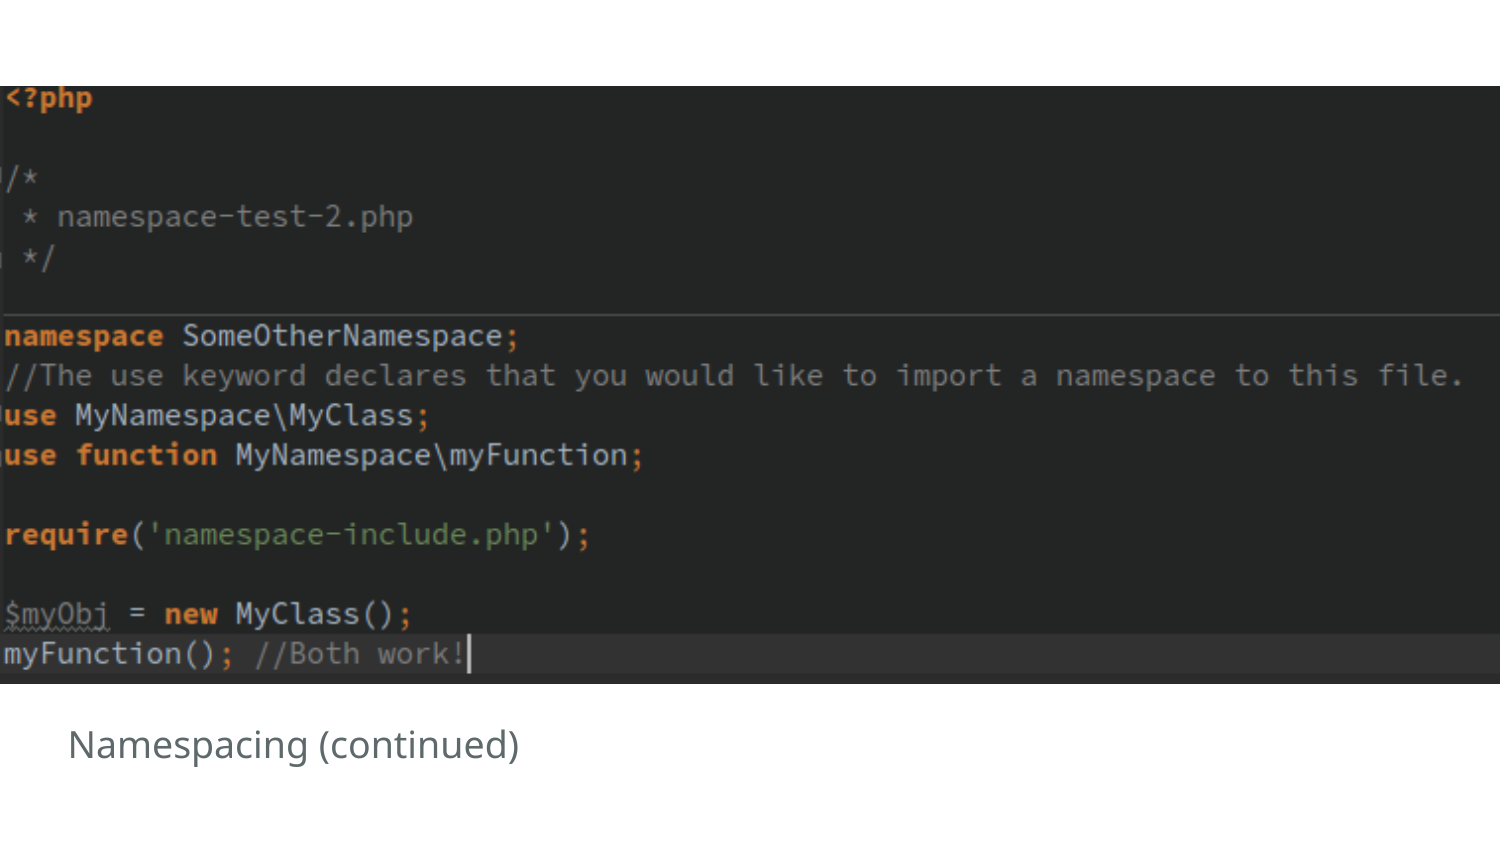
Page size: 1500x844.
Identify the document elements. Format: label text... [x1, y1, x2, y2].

list Namespacing (continued) [52, 694, 1037, 793]
picture [0, 86, 1500, 684]
